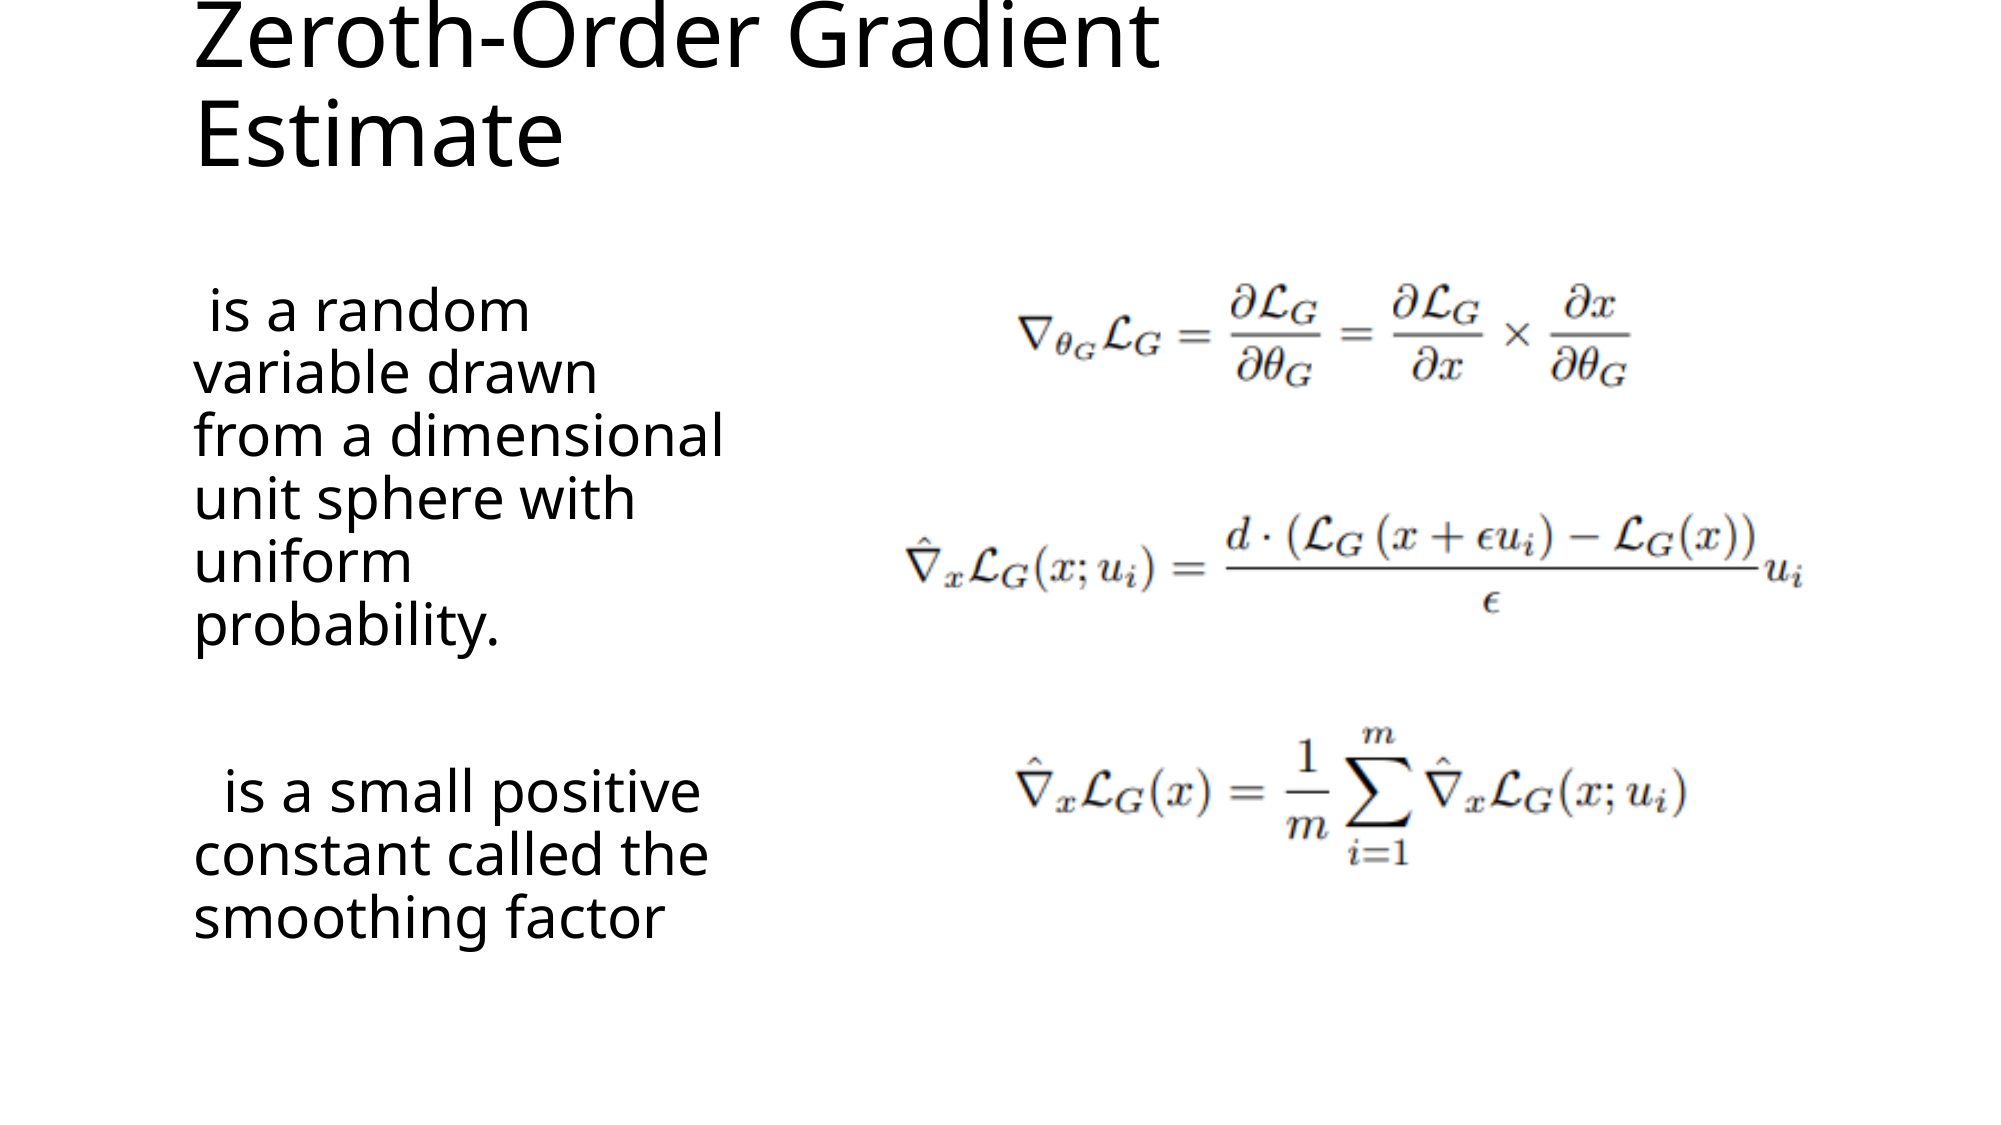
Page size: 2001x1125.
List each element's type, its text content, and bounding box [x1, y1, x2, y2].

title Zeroth-Order Gradient Estimate [178, 80, 1522, 194]
picture [875, 493, 1836, 631]
picture [999, 273, 1646, 411]
picture [978, 713, 1732, 875]
